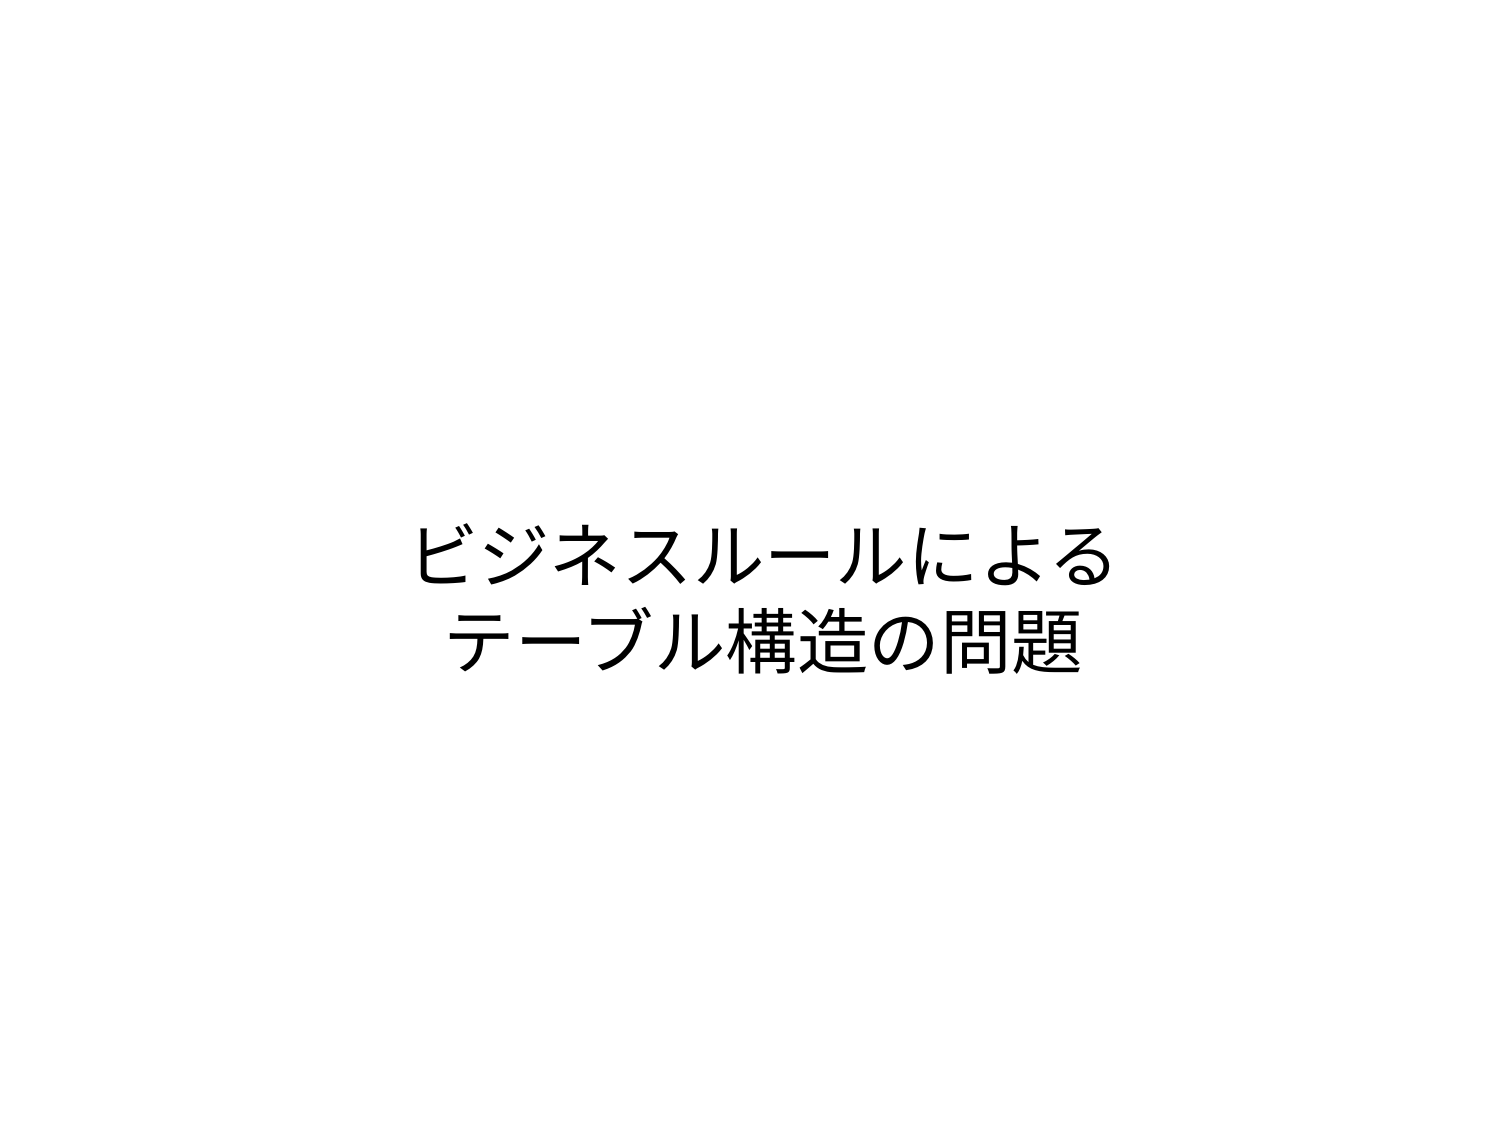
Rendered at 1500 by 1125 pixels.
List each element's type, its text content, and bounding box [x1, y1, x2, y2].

title ビジネスルールによる テーブル構造の問題 [88, 503, 1439, 691]
